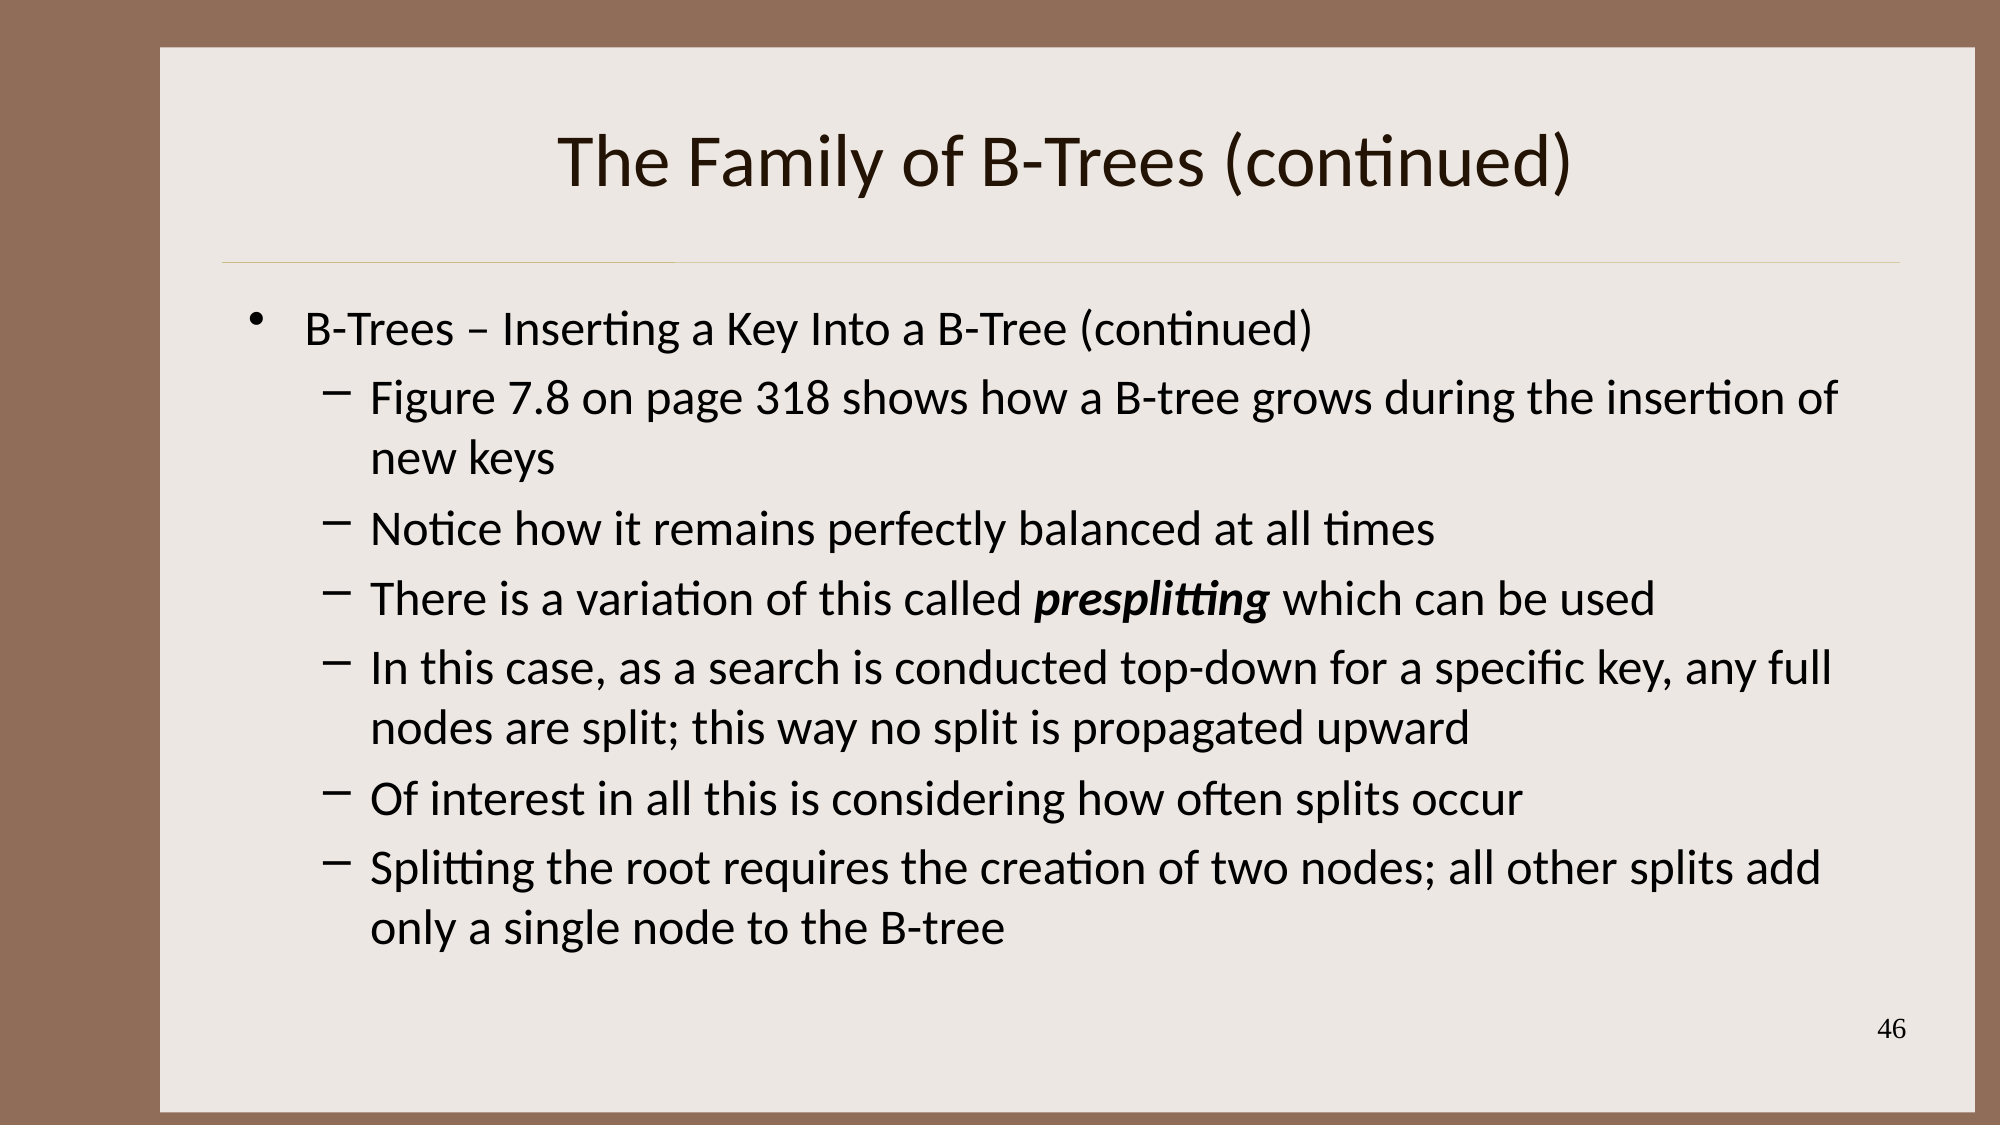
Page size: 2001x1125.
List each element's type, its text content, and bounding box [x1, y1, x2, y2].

title The Family of B-Trees (continued) [233, 62, 1900, 250]
list B-Trees – Inserting a Key Into a B-Tree (continued) Figure 7.8 on page 318 shows how a B-tree grows during the insertion of new keys Notice how it remains perfectly balanced at all times There is a variation of this called presplitting which can be used In this case, as a search is conducted top-down for a specific key, any full nodes are split; this way no split is propagated upward Of interest in all this is considering how often splits occur Splitting the root requires the creation of two nodes; all other splits add only a single node to the B-tree [233, 287, 1900, 963]
slide_number 46 [1505, 1001, 1922, 1077]
